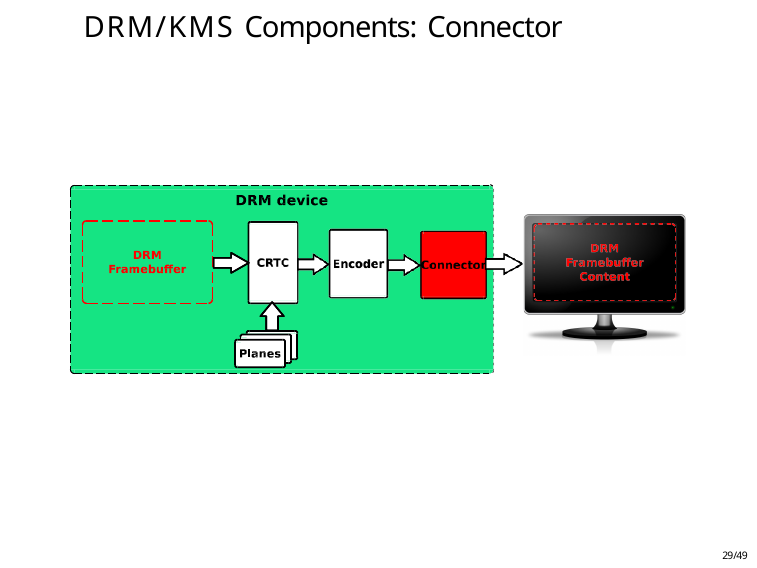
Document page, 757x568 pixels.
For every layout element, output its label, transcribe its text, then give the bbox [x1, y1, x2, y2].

text_box [311, 197, 318, 206]
text_box [121, 266, 128, 274]
text_box [173, 266, 181, 274]
text_box [267, 351, 274, 358]
text_box [247, 184, 523, 374]
text_box [156, 266, 163, 274]
text_box [140, 266, 148, 274]
text_box [236, 342, 285, 365]
slide_number 29/49 [718, 551, 753, 568]
text_box [213, 252, 249, 273]
text_box [533, 223, 676, 301]
text_box [289, 333, 297, 357]
text_box [143, 250, 151, 259]
text_box [259, 195, 271, 206]
text_box [151, 250, 161, 259]
text_box [148, 264, 156, 274]
text_box [241, 337, 291, 361]
text_box [260, 302, 284, 331]
text_box [240, 349, 247, 358]
text_box [251, 351, 258, 358]
title DRM/KMS Components: Connector [57, 8, 699, 104]
text_box [296, 197, 306, 206]
text_box [71, 189, 247, 370]
text_box [164, 264, 174, 274]
text_box [236, 195, 247, 206]
text_box [259, 351, 266, 358]
text_box [275, 351, 281, 358]
text_box [306, 194, 310, 206]
text_box [129, 266, 140, 273]
text_box [109, 264, 116, 274]
text_box [248, 195, 258, 206]
text_box [319, 197, 328, 206]
text_box [287, 197, 296, 206]
text_box [181, 266, 187, 273]
text_box [277, 194, 286, 206]
text_box [523, 214, 686, 356]
text_box [133, 250, 142, 259]
